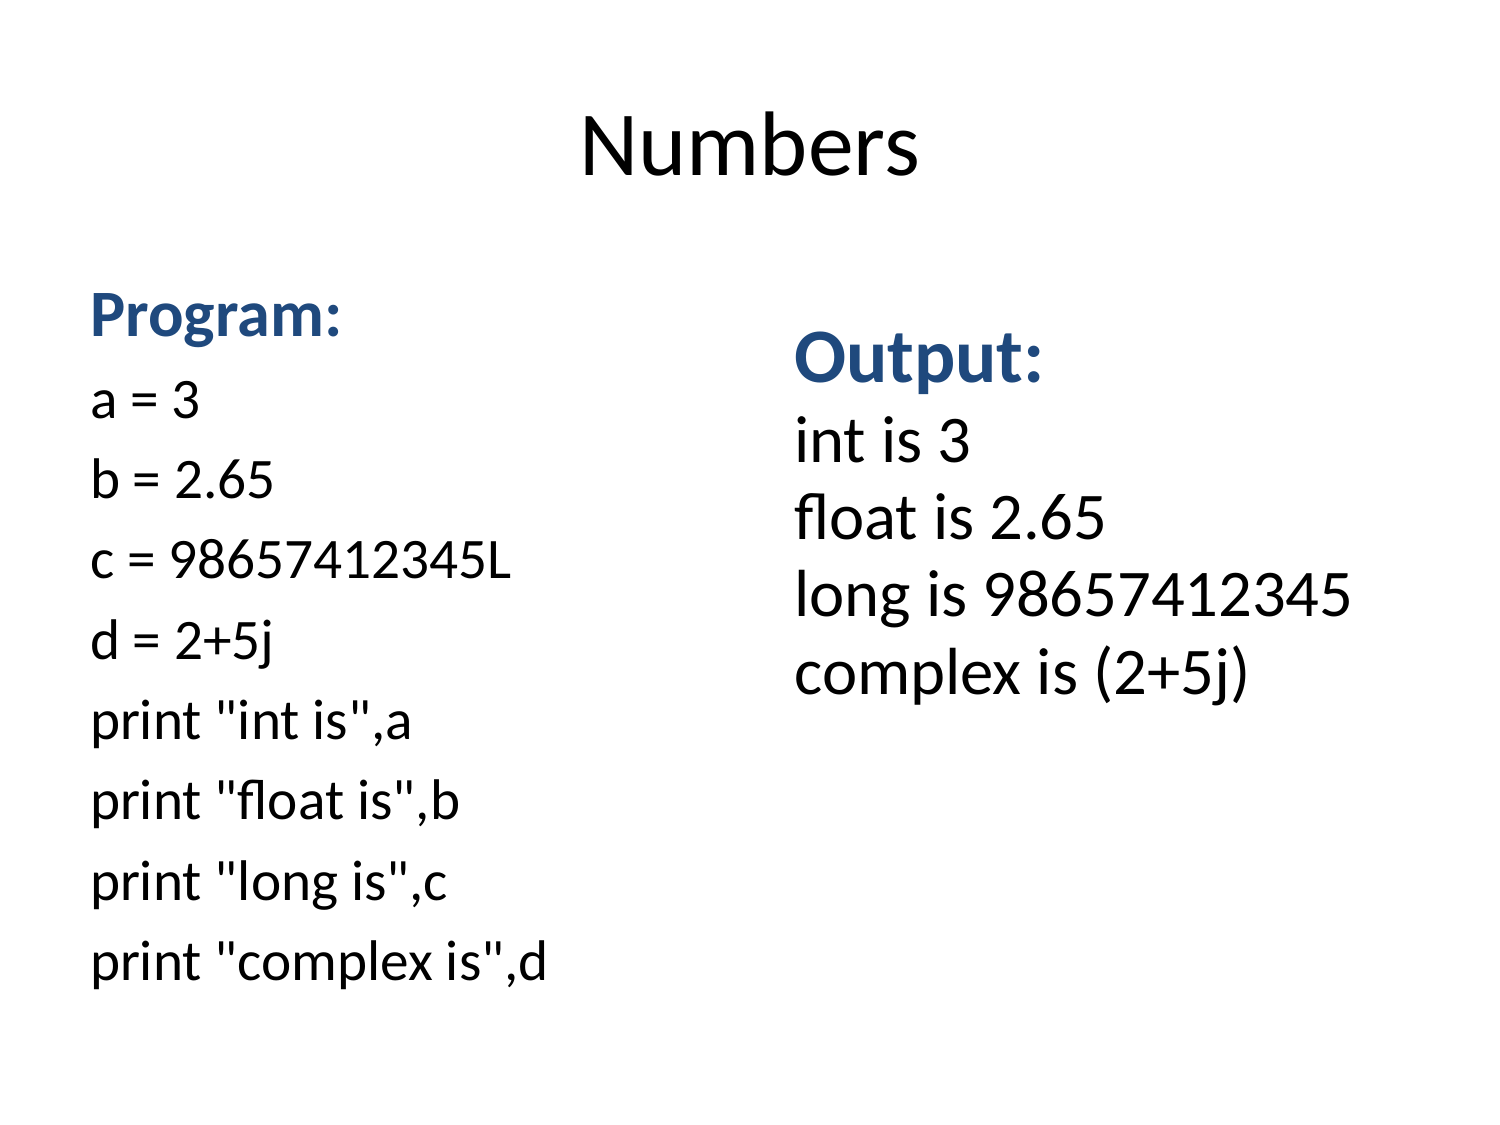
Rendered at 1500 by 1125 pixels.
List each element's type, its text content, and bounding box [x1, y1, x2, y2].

text_box Output: int is 3 float is 2.65 long is 98657412345 complex is (2+5j) [779, 316, 1482, 760]
list Program: a = 3 b = 2.65 c = 98657412345L d = 2+5j print "int is",a print "float is",b print "long is",c print "complex is",d [75, 262, 762, 1005]
title Numbers [75, 45, 1425, 233]
